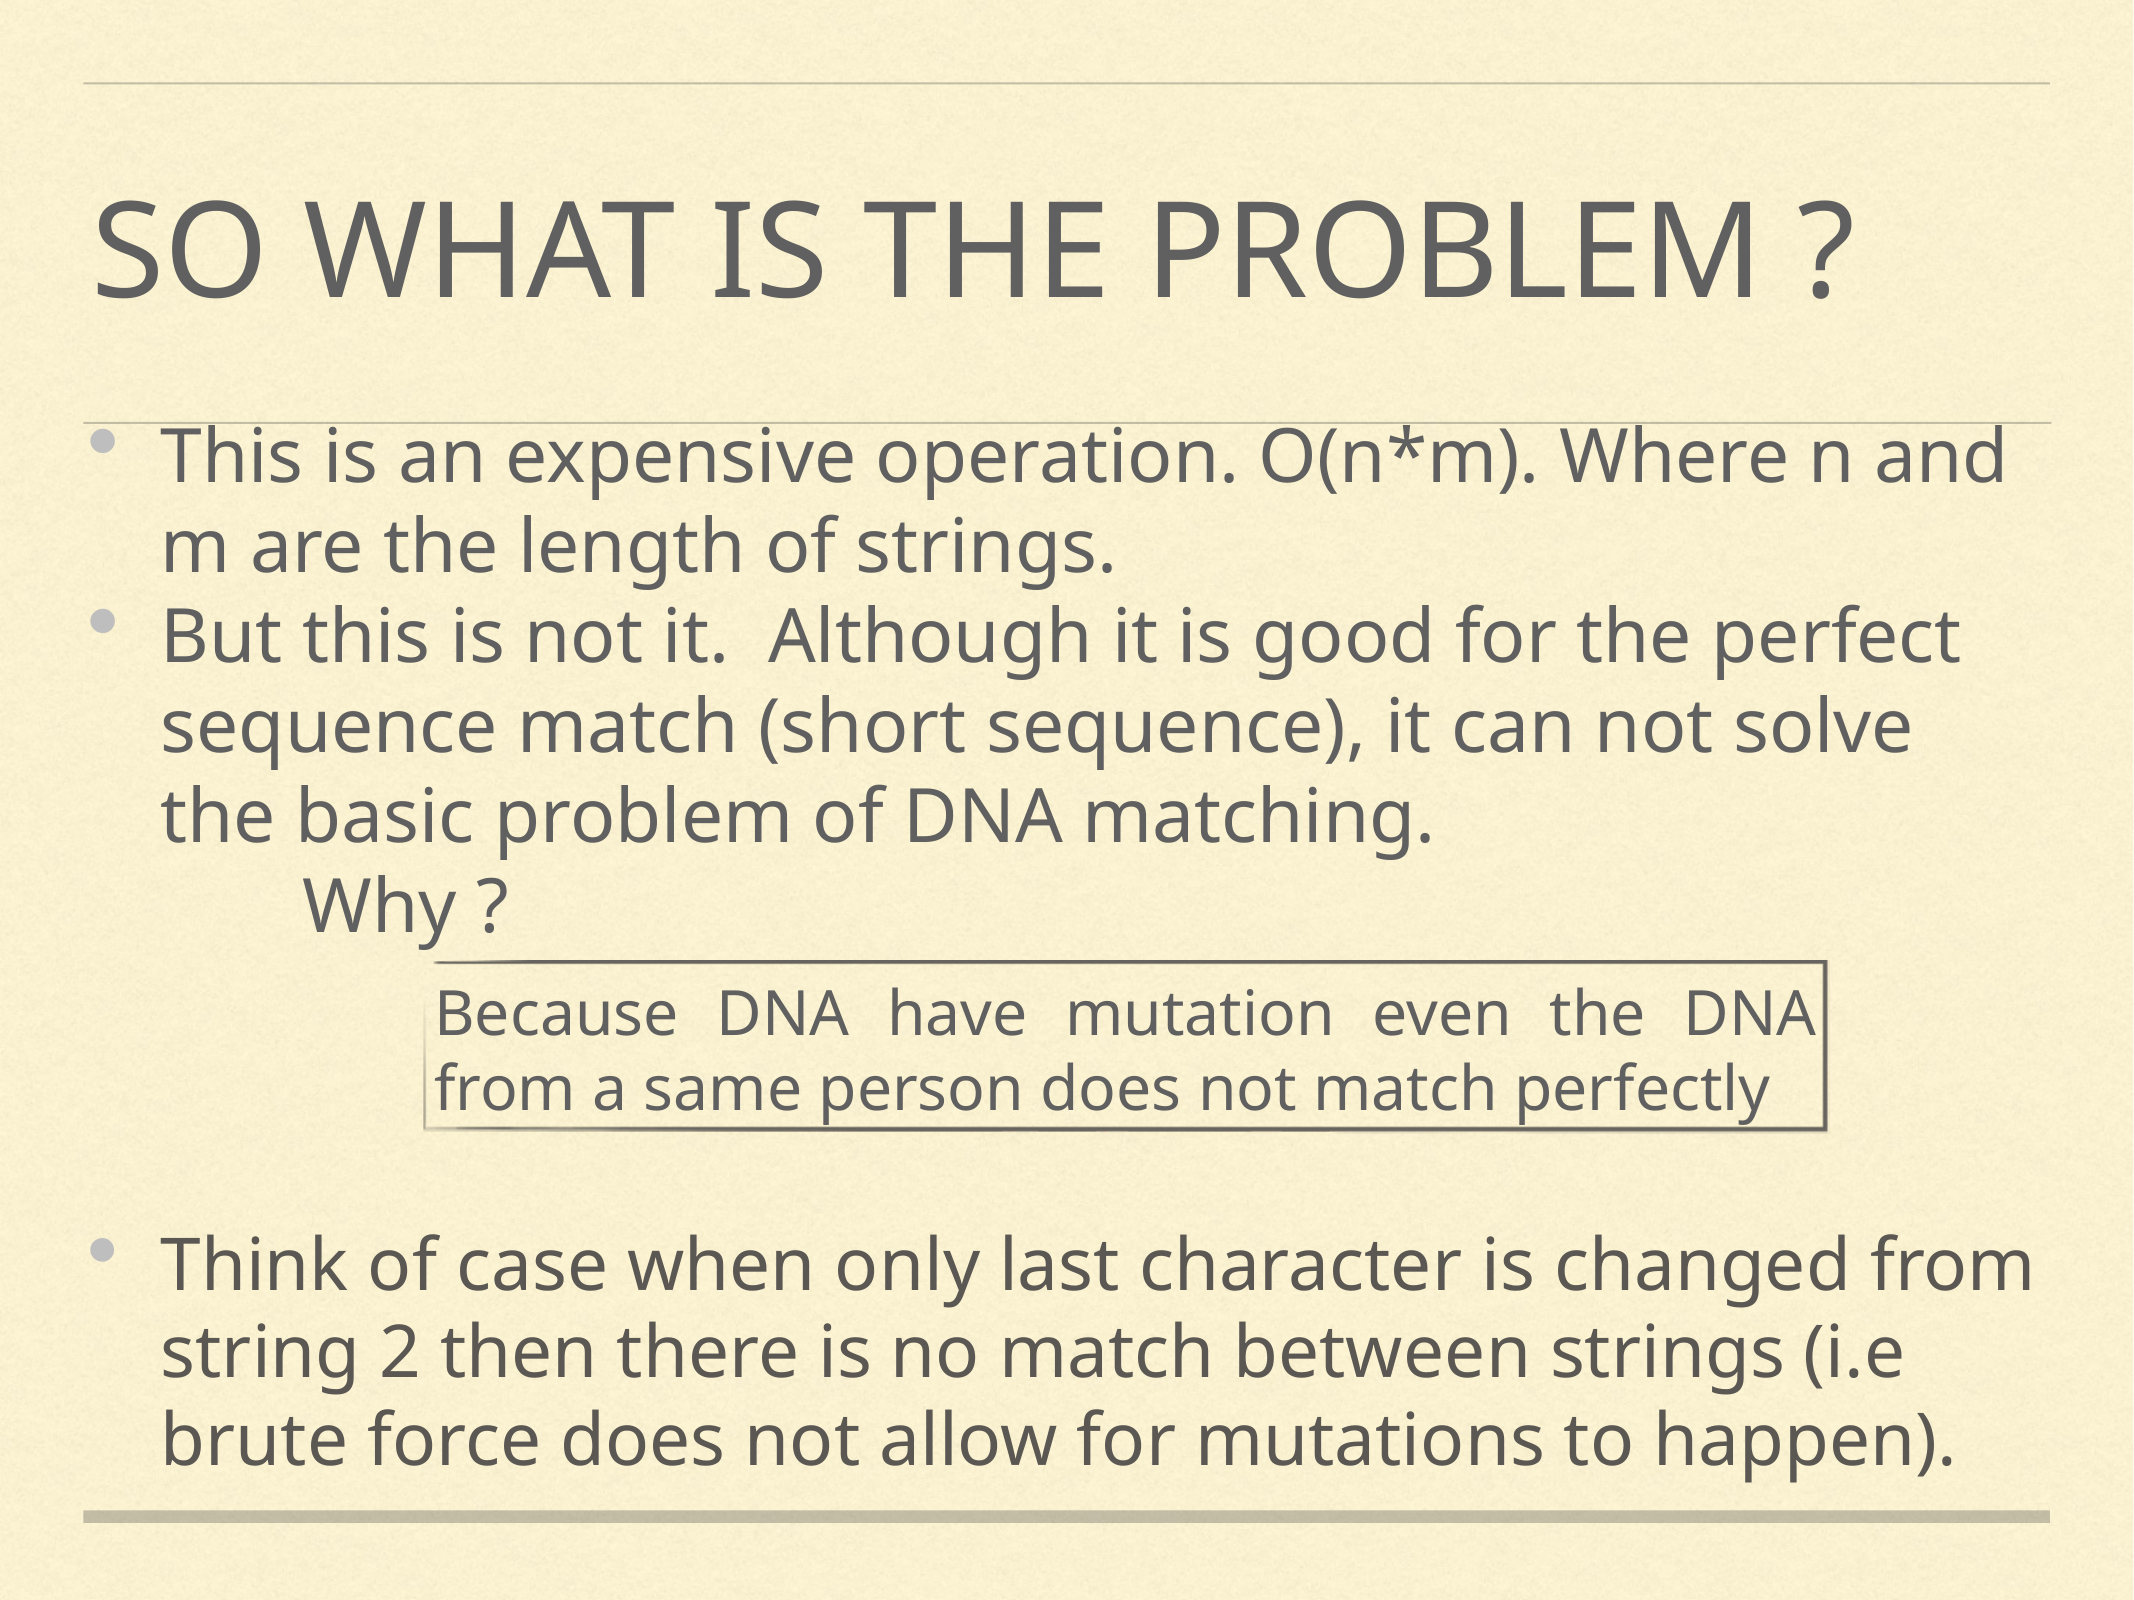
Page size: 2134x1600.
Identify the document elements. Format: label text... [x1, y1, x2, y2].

title So what is the problem ? [82, 97, 2051, 399]
text_box This is an expensive operation. O(n*m). Where n and m are the length of strings. But this is not it. Although it is good for the perfect sequence match (short sequence), it can not solve the basic problem of DNA matching. Why ? Think of case when only last character is changed from string 2 then there is no match between strings (i.e brute force does not allow for mutations to happen). [79, 399, 2054, 1489]
picture [0, 0, 2134, 1600]
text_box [422, 960, 1830, 1136]
